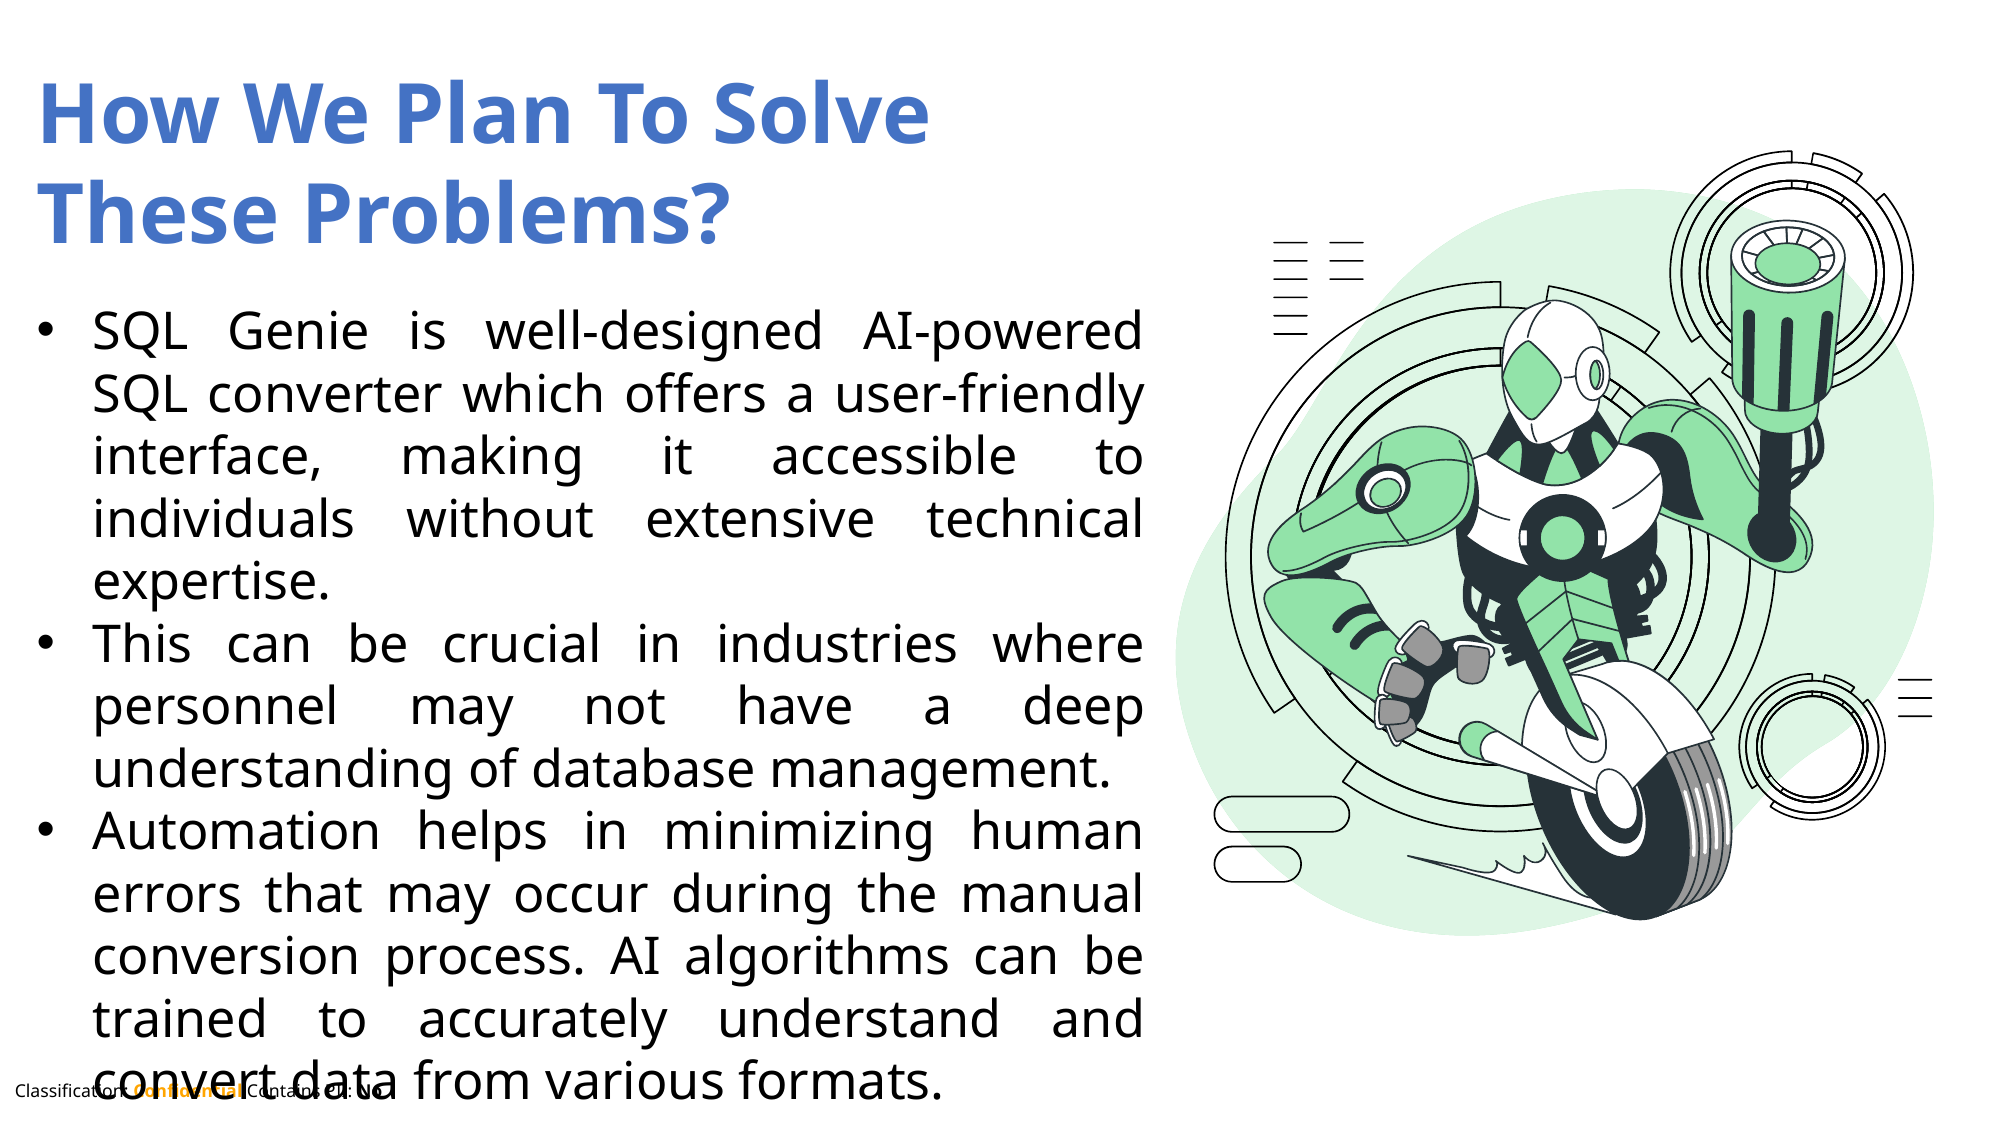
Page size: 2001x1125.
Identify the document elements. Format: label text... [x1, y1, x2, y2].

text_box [1846, 189, 1934, 936]
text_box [1846, 673, 1886, 821]
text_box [1669, 150, 1915, 396]
text_box How We Plan To Solve These Problems? SQL Genie is well-designed AI-powered SQL converter which offers a user-friendly interface, making it accessible to individuals without extensive technical expertise. This can be crucial in industries where personnel may not have a deep understanding of database management. Automation helps in minimizing human errors that may occur during the manual conversion process. AI algorithms can be trained to accurately understand and convert data from various formats. [21, 52, 1161, 1118]
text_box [1263, 219, 1846, 944]
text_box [1175, 189, 1669, 936]
